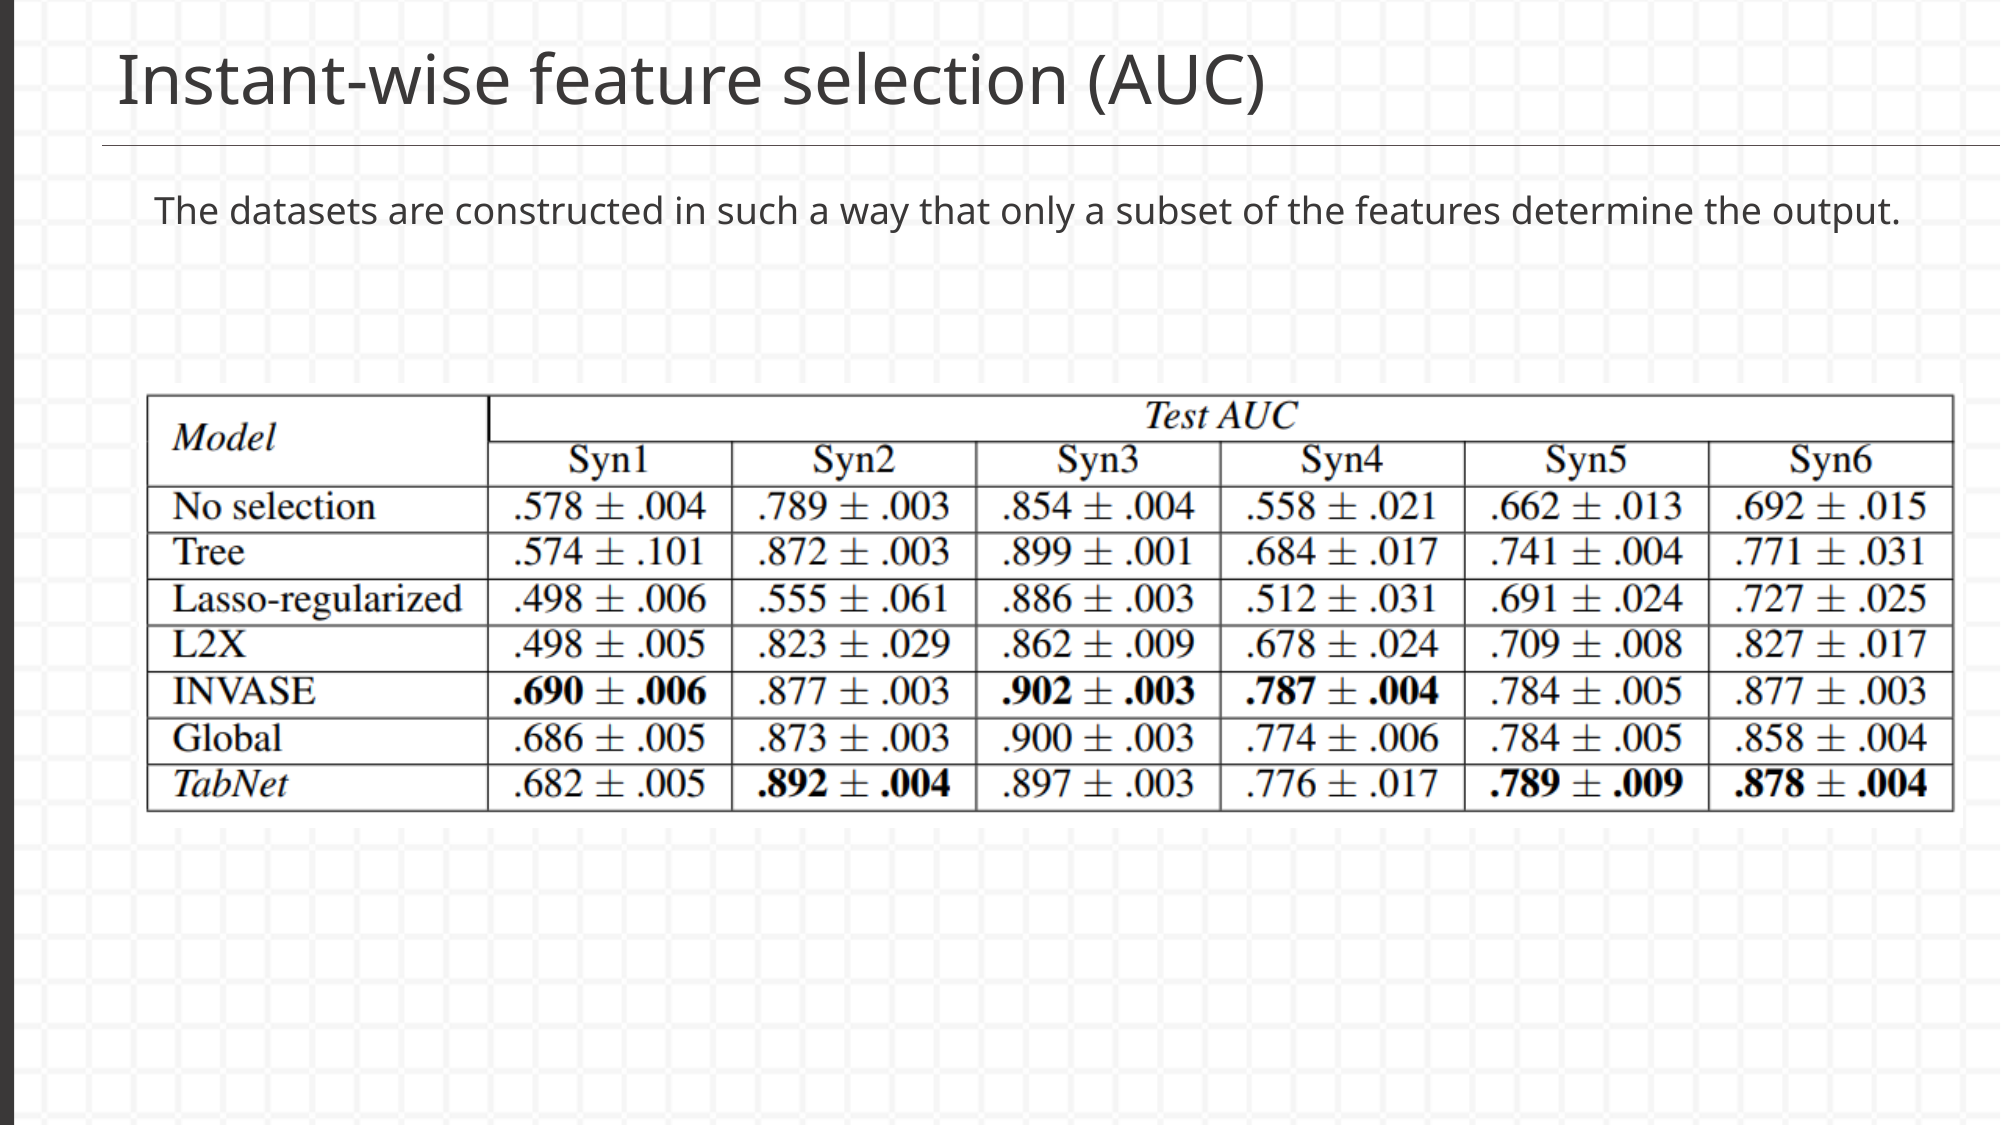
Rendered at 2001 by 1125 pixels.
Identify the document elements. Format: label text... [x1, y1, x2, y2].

picture [15, 0, 2001, 1125]
text_box The datasets are constructed in such a way that only a subset of the features determine the output. [139, 179, 1963, 240]
title Instant-wise feature selection (AUC) [102, 19, 1828, 146]
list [139, 383, 1963, 828]
